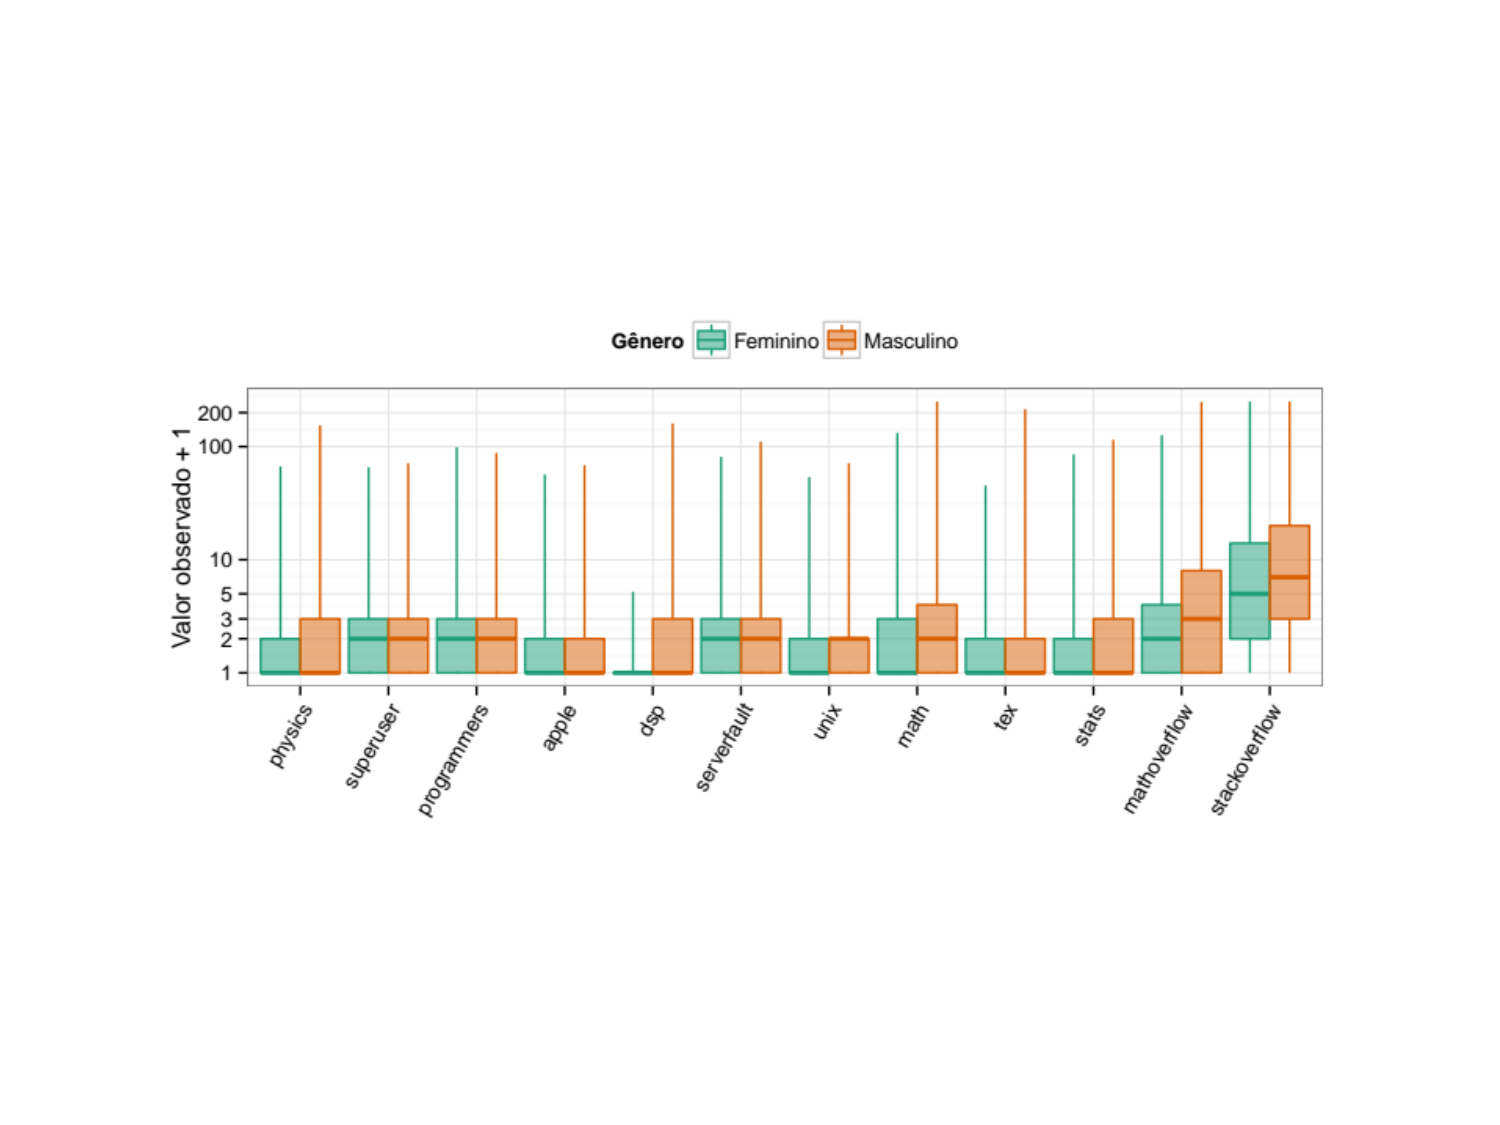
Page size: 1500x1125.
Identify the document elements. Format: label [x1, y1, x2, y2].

picture [149, 262, 1351, 863]
